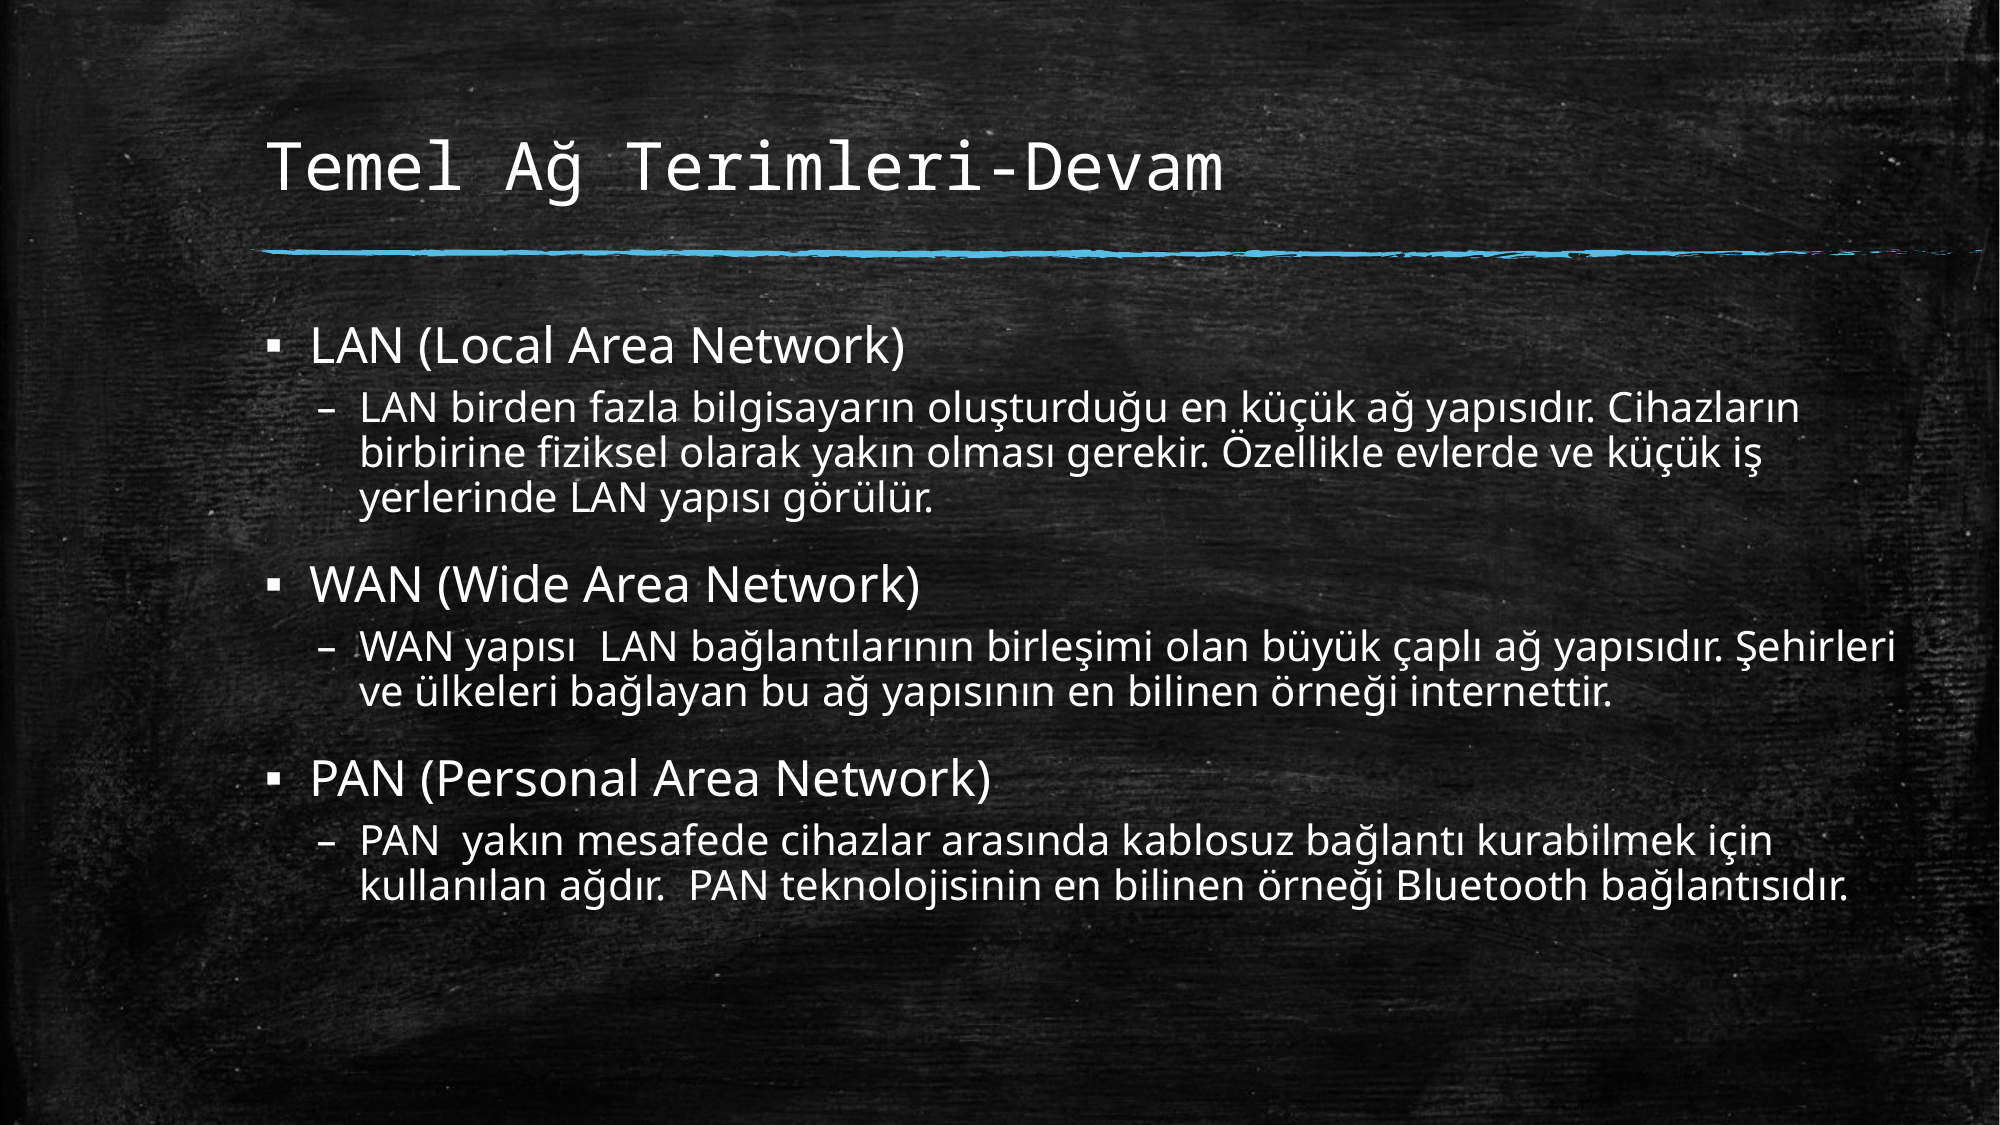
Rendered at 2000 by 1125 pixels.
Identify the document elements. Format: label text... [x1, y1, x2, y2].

title Temel Ağ Terimleri-Devam [249, 45, 1750, 213]
list LAN (Local Area Network) LAN birden fazla bilgisayarın oluşturduğu en küçük ağ yapısıdır. Cihazların birbirine fiziksel olarak yakın olması gerekir. Özellikle evlerde ve küçük iş yerlerinde LAN yapısı görülür. WAN (Wide Area Network) WAN yapısı LAN bağlantılarının birleşimi olan büyük çaplı ağ yapısıdır. Şehirleri ve ülkeleri bağlayan bu ağ yapısının en bilinen örneği internettir. PAN (Personal Area Network) PAN yakın mesafede cihazlar arasında kablosuz bağlantı kurabilmek için kullanılan ağdır. PAN teknolojisinin en bilinen örneği Bluetooth bağlantısıdır. [249, 312, 1933, 1013]
